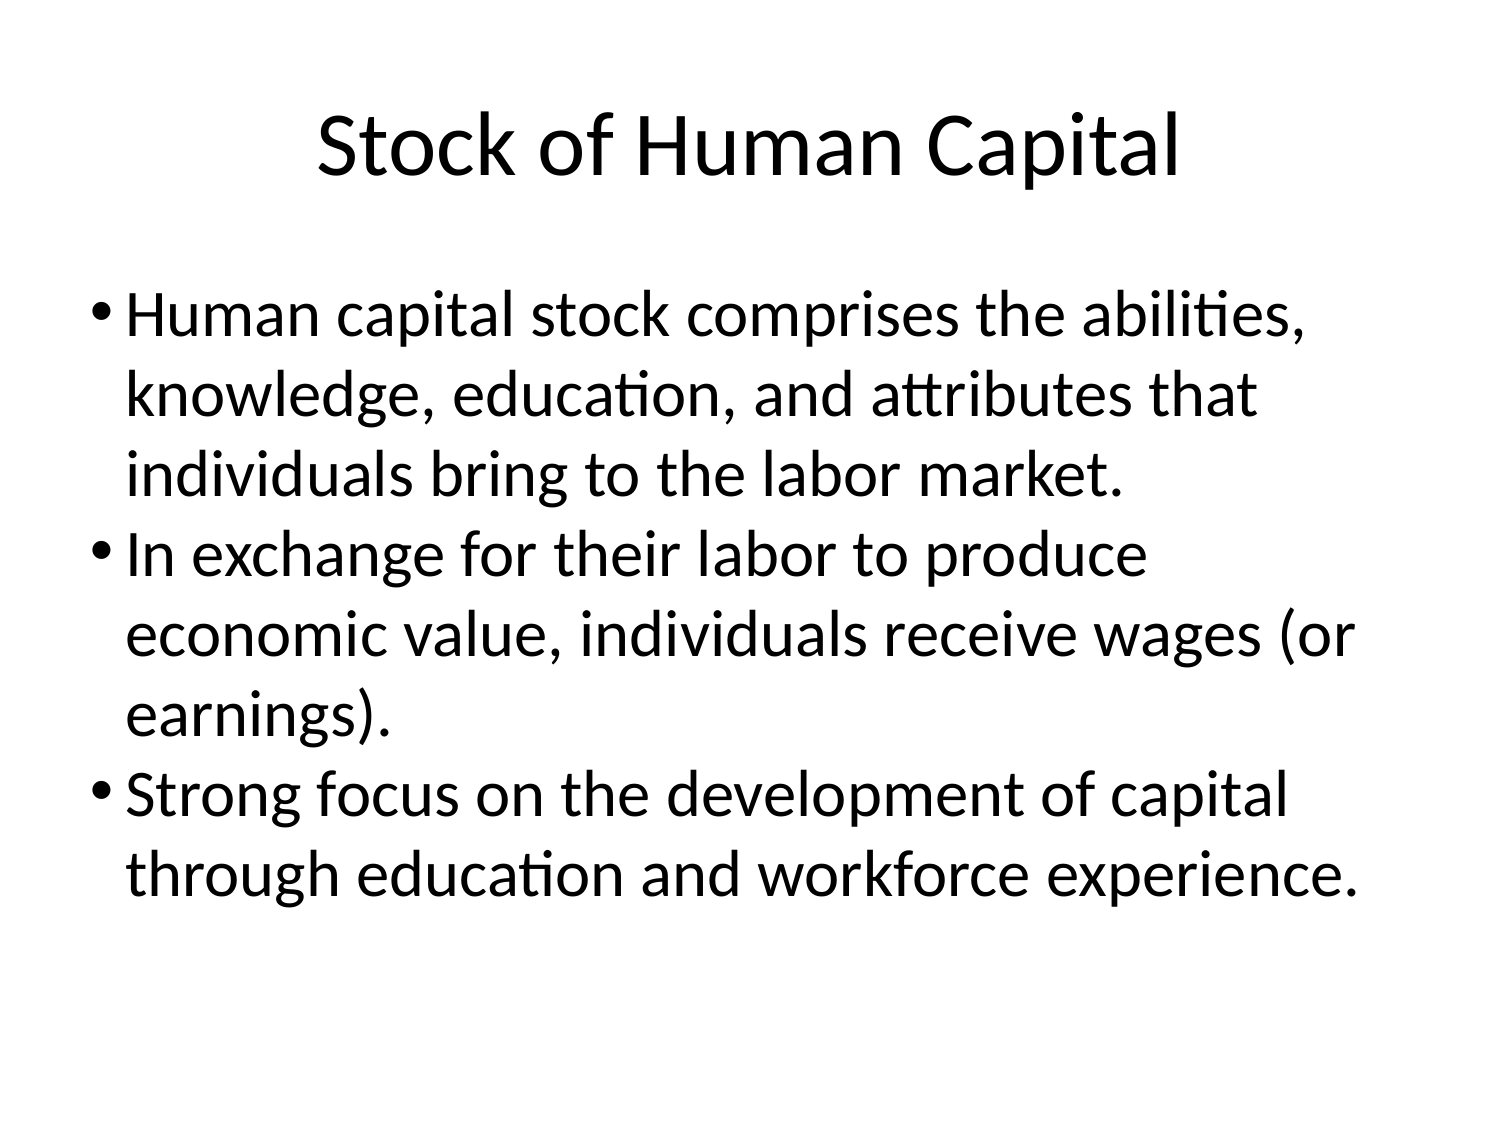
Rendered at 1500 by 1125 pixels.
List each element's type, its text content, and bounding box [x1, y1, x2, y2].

text_box Stock of Human Capital [75, 45, 1425, 233]
text_box Human capital stock comprises the abilities, knowledge, education, and attributes that individuals bring to the labor market. In exchange for their labor to produce economic value, individuals receive wages (or earnings). Strong focus on the development of capital through education and workforce experience. [75, 262, 1425, 1005]
